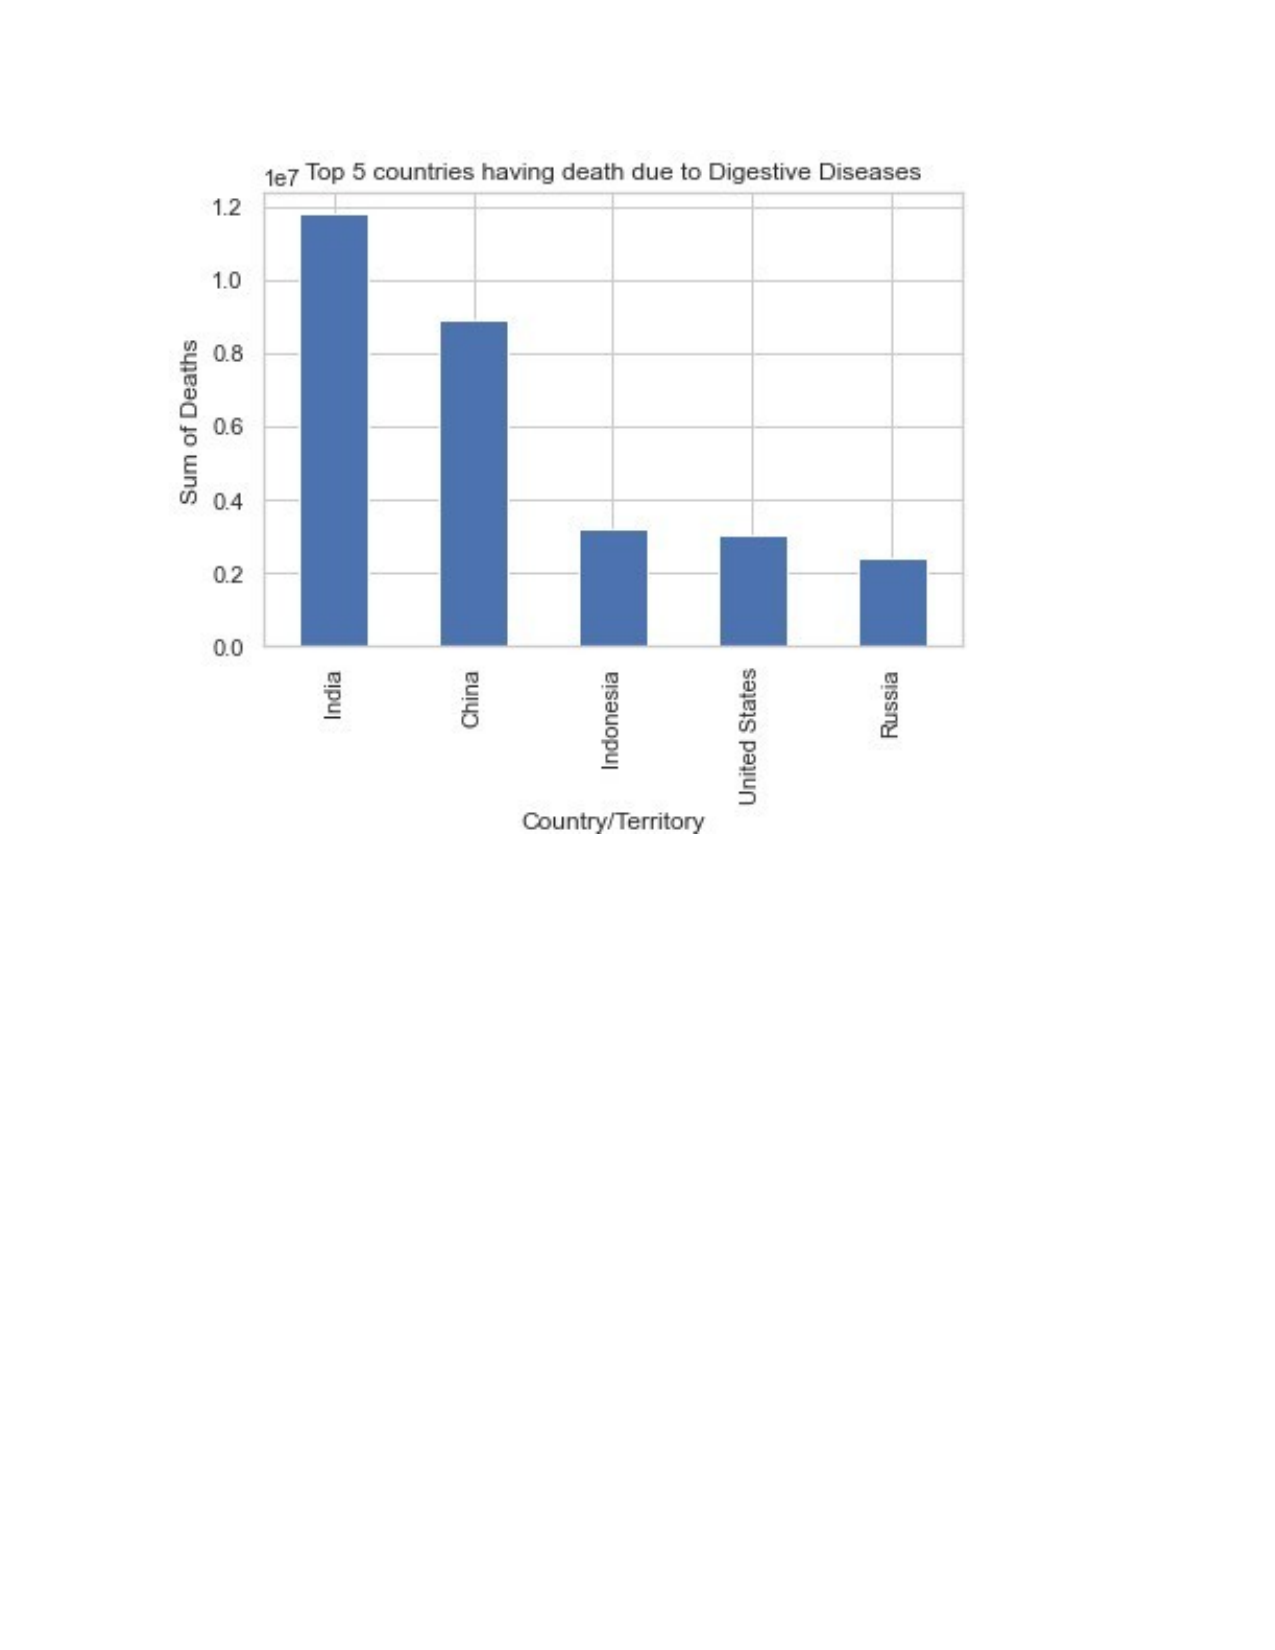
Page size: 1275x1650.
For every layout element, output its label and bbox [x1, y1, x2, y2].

text_box [168, 150, 969, 834]
